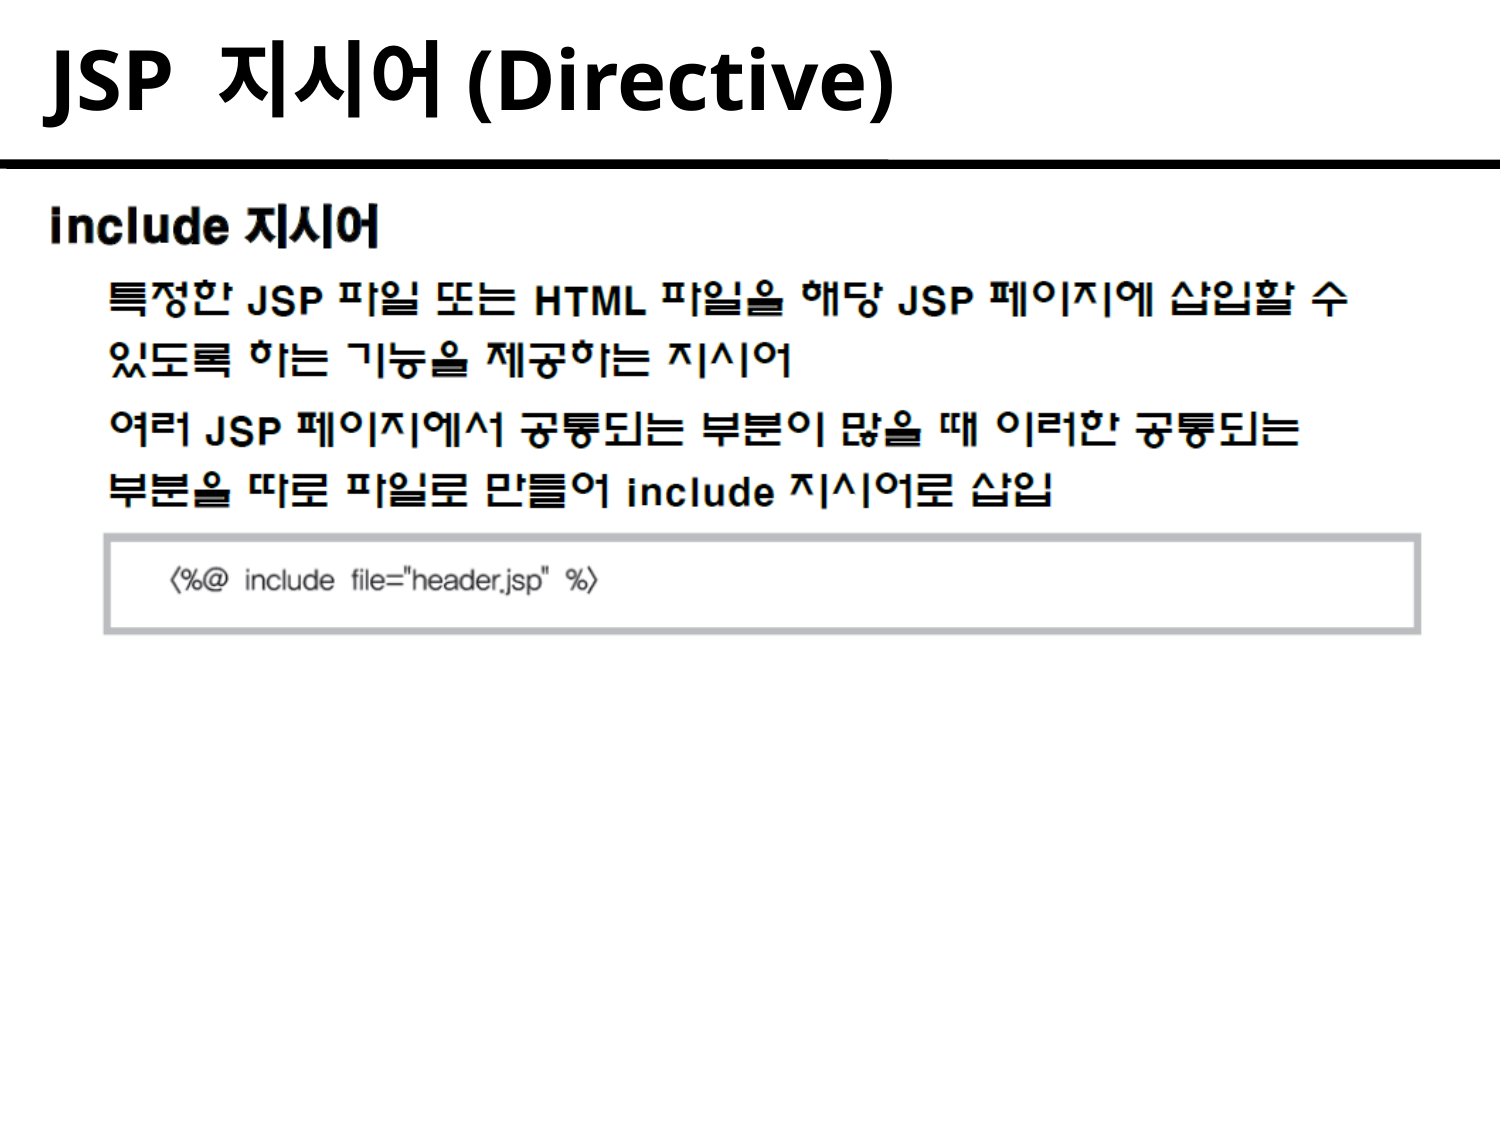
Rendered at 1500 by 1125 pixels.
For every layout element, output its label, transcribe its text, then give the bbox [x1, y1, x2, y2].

picture [46, 198, 1430, 643]
text_box JSP 지시어(Directive) [34, 19, 911, 135]
